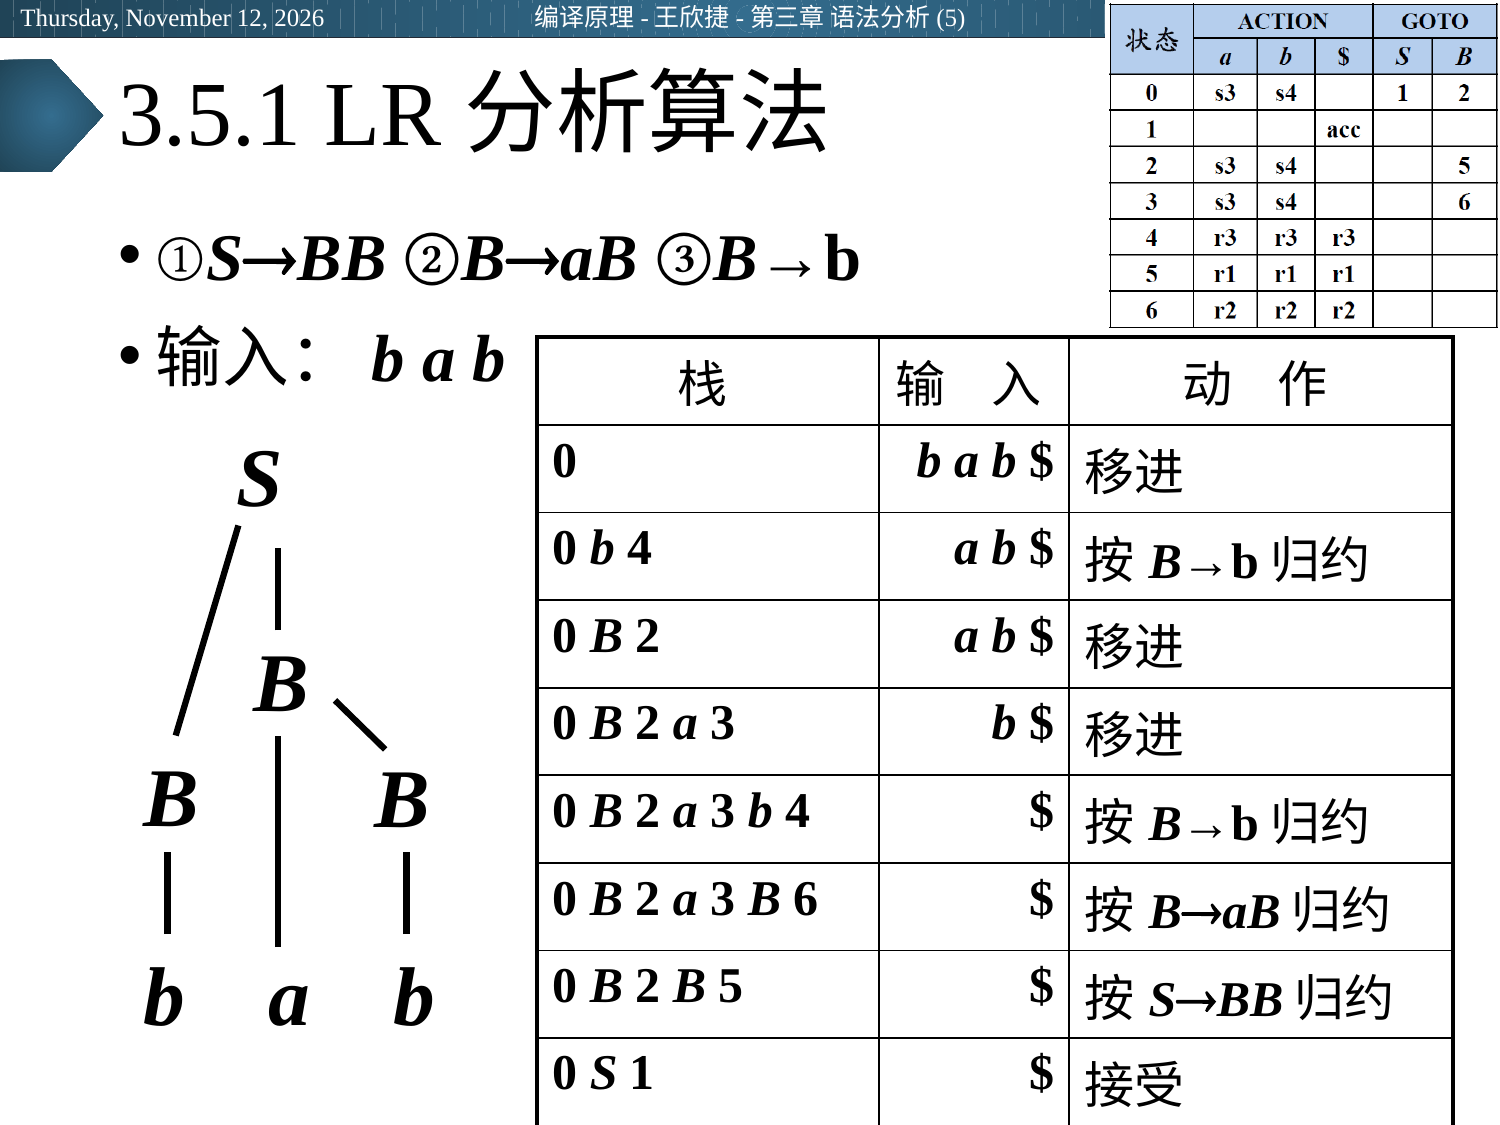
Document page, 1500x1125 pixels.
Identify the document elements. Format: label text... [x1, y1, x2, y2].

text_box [129, 415, 454, 1051]
table_cell 移进 [1070, 601, 1451, 687]
footer 编译原理-王欣捷-第三章 语法分析(5) [496, 1, 1004, 32]
table_cell 按SBB归约 [1070, 951, 1451, 1037]
table_cell $ [880, 864, 1068, 950]
table_cell a b $ [880, 513, 1068, 599]
table_cell 0 B 2 a 3 [539, 689, 878, 774]
table_cell 0 B 2 a 3 B 6 [539, 864, 878, 950]
table_cell 接受 [1070, 1039, 1451, 1125]
table_cell $ [880, 1039, 1068, 1125]
list ①SBB ②BaB ③B→b 输入：b a b [103, 206, 1397, 1014]
title 3.5.1 LR分析算法 [103, 37, 1105, 194]
table_cell 移进 [1070, 689, 1451, 774]
table_cell 0 B 2 a 3 b 4 [539, 776, 878, 862]
table_header 动 作 [1070, 339, 1451, 424]
table_header 栈 [539, 339, 878, 424]
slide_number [5, 1, 344, 32]
table_cell 按BaB归约 [1070, 864, 1451, 950]
table_cell $ [880, 776, 1068, 862]
table_cell 0 b 4 [539, 513, 878, 599]
table_cell b a b $ [880, 426, 1068, 512]
table_cell b $ [880, 689, 1068, 774]
table_cell 移进 [1070, 426, 1451, 512]
table_cell 0 [539, 426, 878, 512]
table_cell 按B→b归约 [1070, 776, 1451, 862]
table_header 输 入 [880, 339, 1068, 424]
picture [1105, 0, 1500, 330]
table_cell a b $ [880, 601, 1068, 687]
table_cell 0 B 2 [539, 601, 878, 687]
table_cell 0 S 1 [539, 1039, 878, 1125]
table_cell $ [880, 951, 1068, 1037]
table_cell 0 B 2 B 5 [539, 951, 878, 1037]
table_cell 按B→b归约 [1070, 513, 1451, 599]
